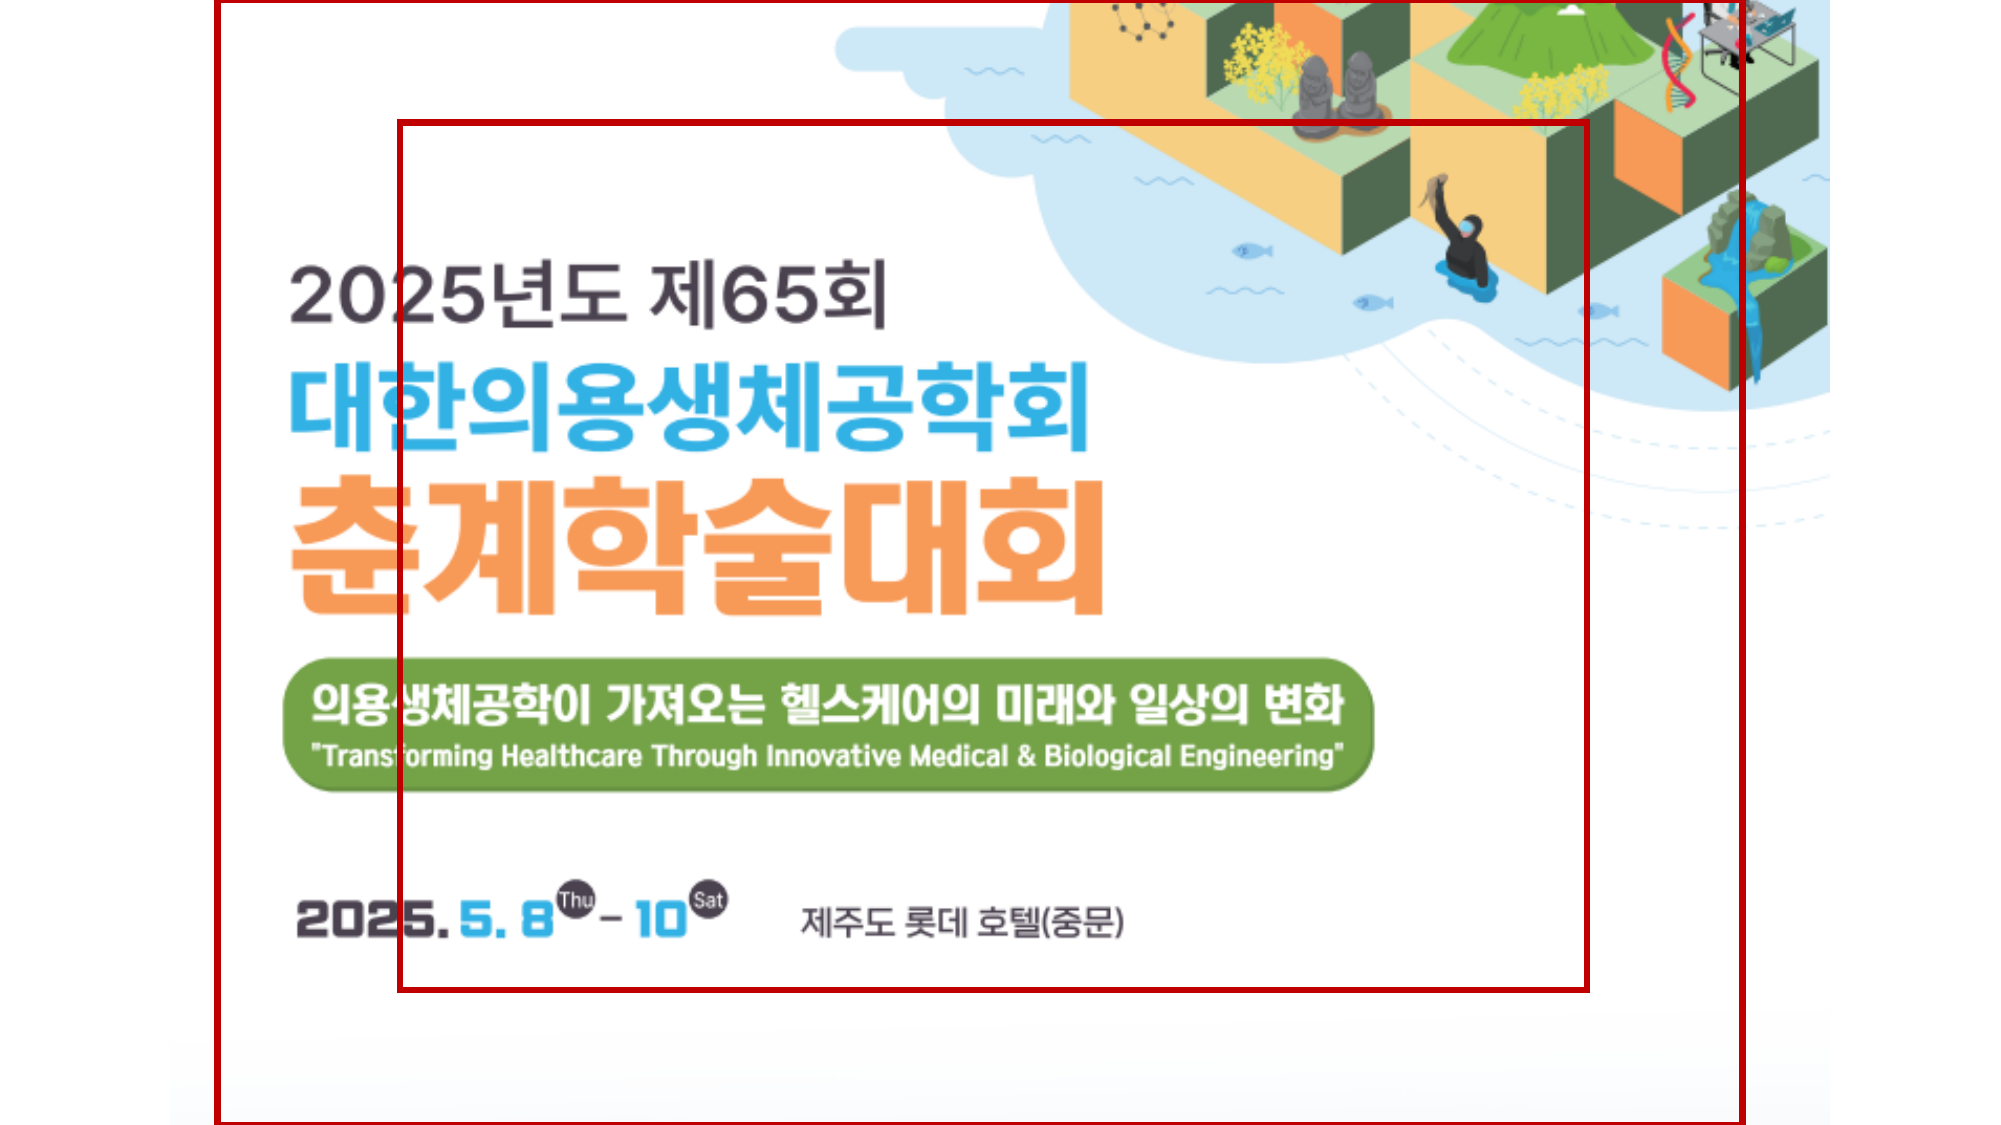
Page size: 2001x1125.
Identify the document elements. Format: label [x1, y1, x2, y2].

picture [169, 0, 1831, 1125]
